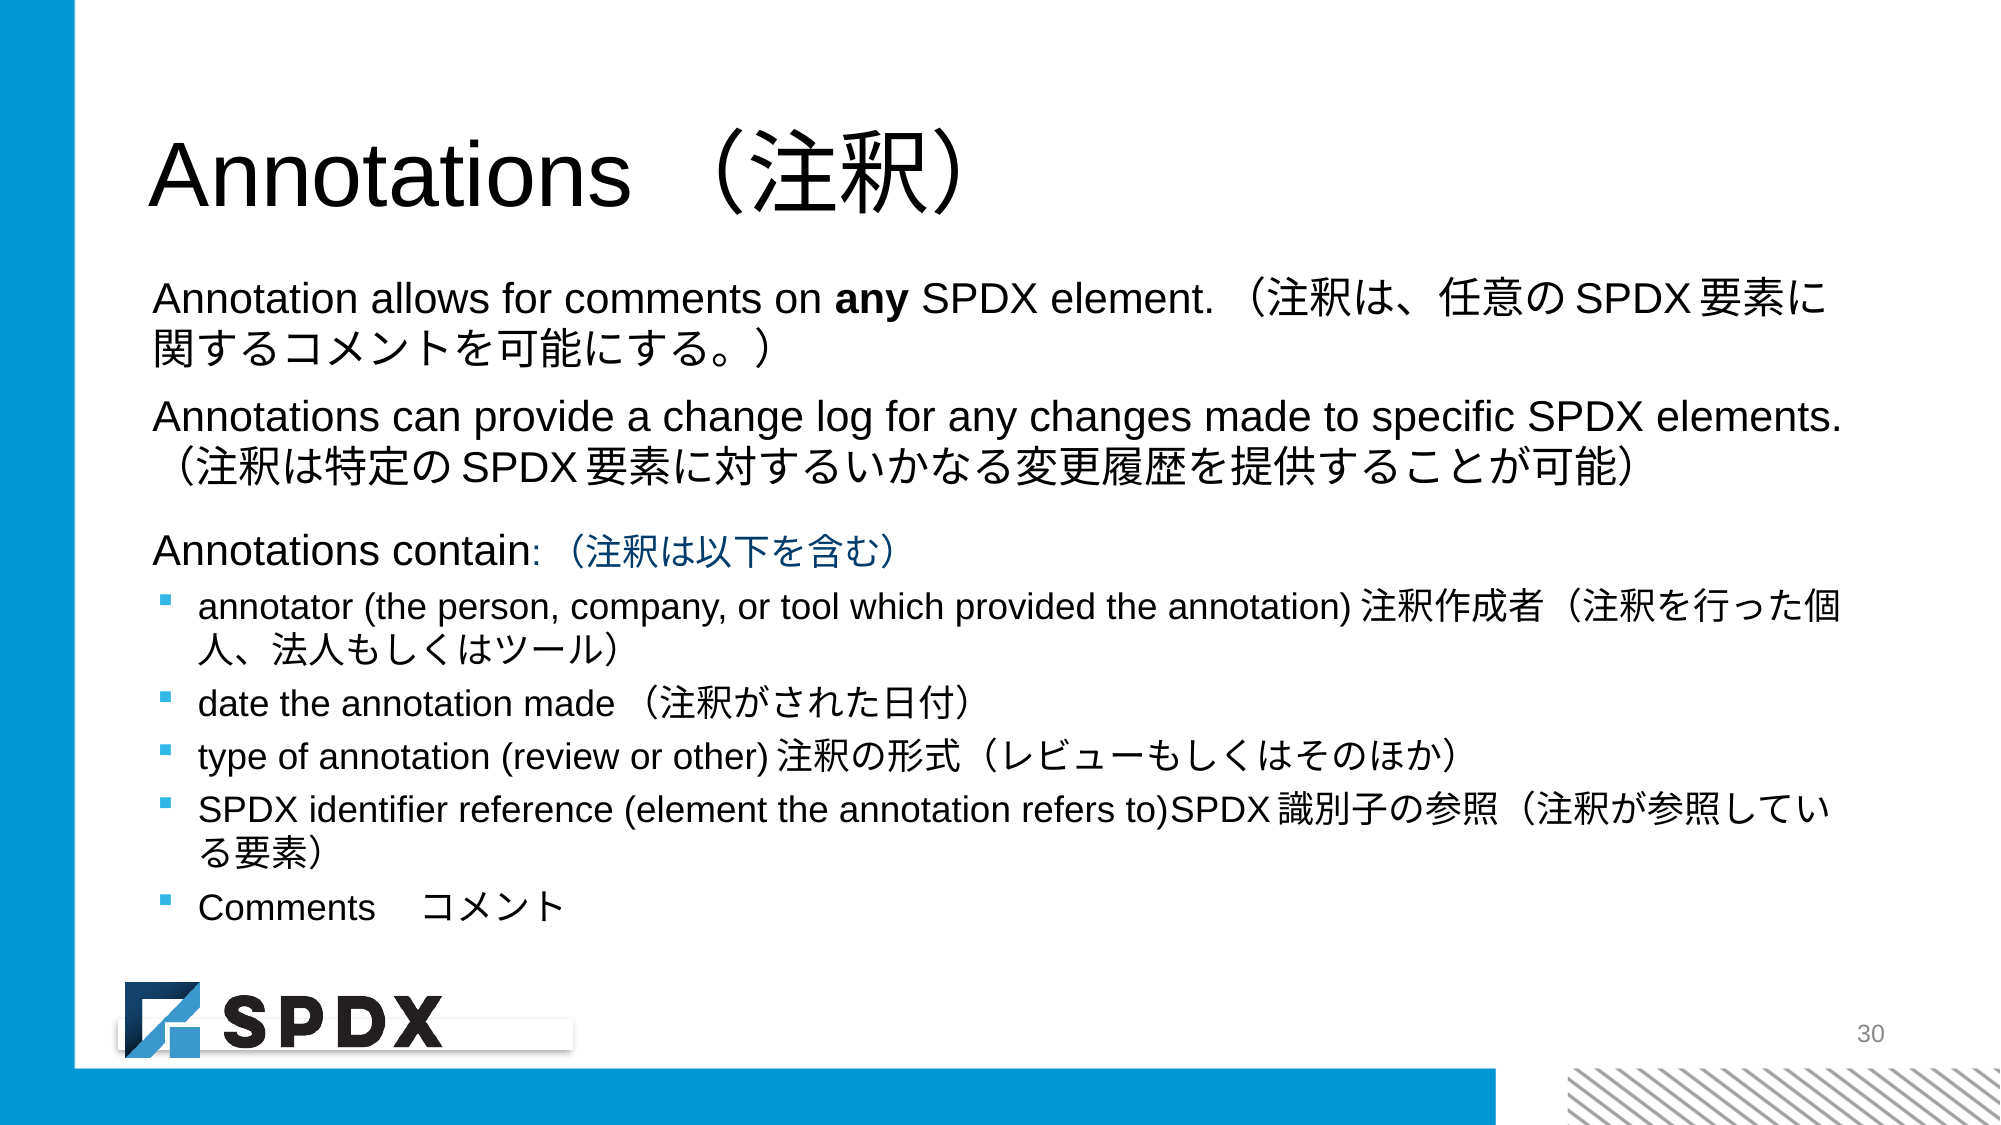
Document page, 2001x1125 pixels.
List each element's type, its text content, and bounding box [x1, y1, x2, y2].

list Annotation allows for comments on any SPDX element.（注釈は、任意のSPDX要素に関するコメントを可能にする。） Annotations can provide a change log for any changes made to specific SPDX elements.（注釈は特定のSPDX要素に対するいかなる変更履歴を提供することが可能） Annotations contain:（注釈は以下を含む） annotator (the person, company, or tool which provided the annotation)注釈作成者（注釈を行った個人、法人もしくはツール） date the annotation made（注釈がされた日付） type of annotation (review or other)注釈の形式（レビューもしくはそのほか） SPDX identifier reference (element the annotation refers to)SPDX識別子の参照（注釈が参照している要素） Comments コメント [133, 262, 1881, 962]
title Annotations（注釈） [133, 45, 1881, 233]
slide_number 30 [1787, 1002, 1900, 1063]
picture [75, 0, 2000, 1125]
